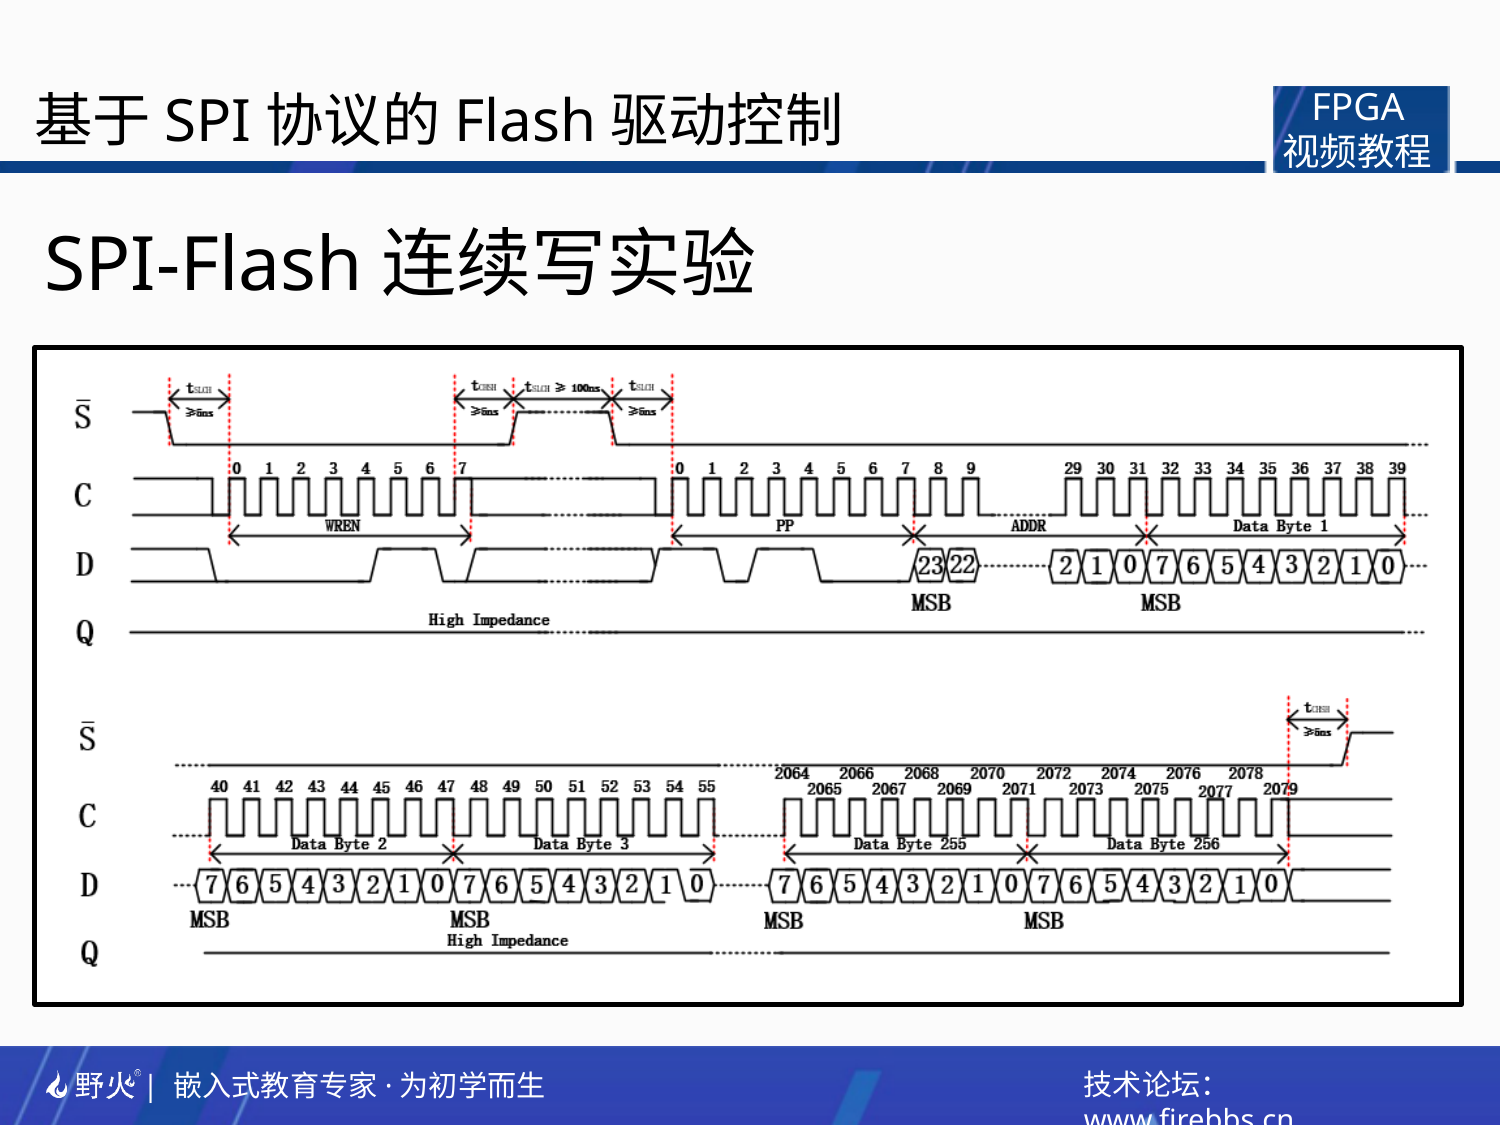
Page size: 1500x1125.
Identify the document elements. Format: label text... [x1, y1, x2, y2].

text_box SPI-Flash连续写实验 [29, 208, 857, 313]
text_box FPGA 视频教程 [1267, 75, 1460, 181]
picture [1209, 1116, 1218, 1125]
picture [36, 349, 1460, 1003]
picture [1126, 1115, 1132, 1125]
picture [0, 1046, 1500, 1125]
picture [1227, 1116, 1236, 1125]
picture [1460, 161, 1500, 173]
picture [1281, 1116, 1289, 1125]
picture [1115, 1117, 1120, 1125]
picture [1192, 1116, 1200, 1121]
picture [0, 161, 1267, 173]
text_box 基于SPI协议的Flash驱动控制 [19, 75, 859, 161]
picture [1103, 1115, 1109, 1125]
picture [1092, 1117, 1097, 1125]
picture [1138, 1117, 1143, 1125]
